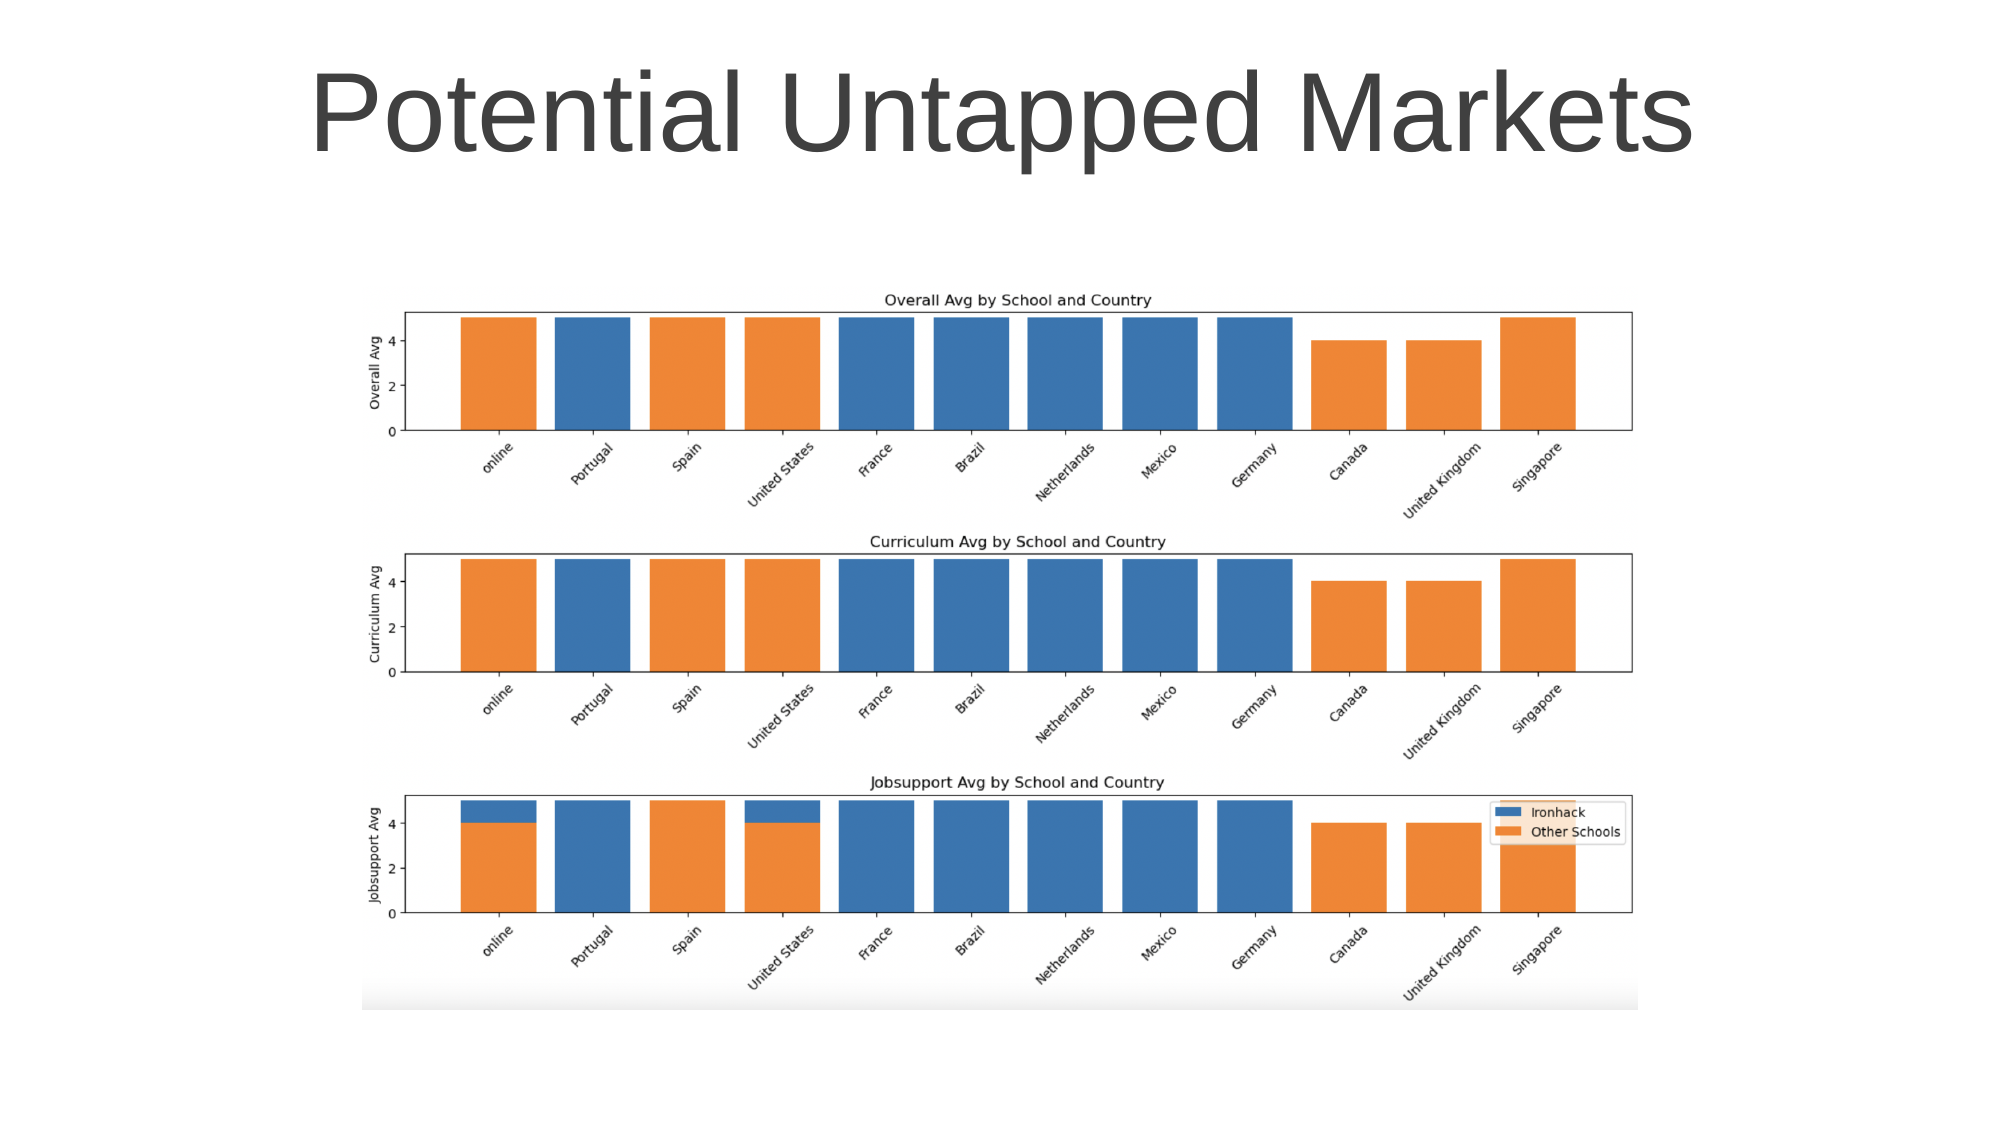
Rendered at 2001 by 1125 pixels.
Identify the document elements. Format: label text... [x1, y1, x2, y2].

picture [362, 286, 1638, 1010]
list Potential Untapped Markets [53, 55, 1952, 175]
